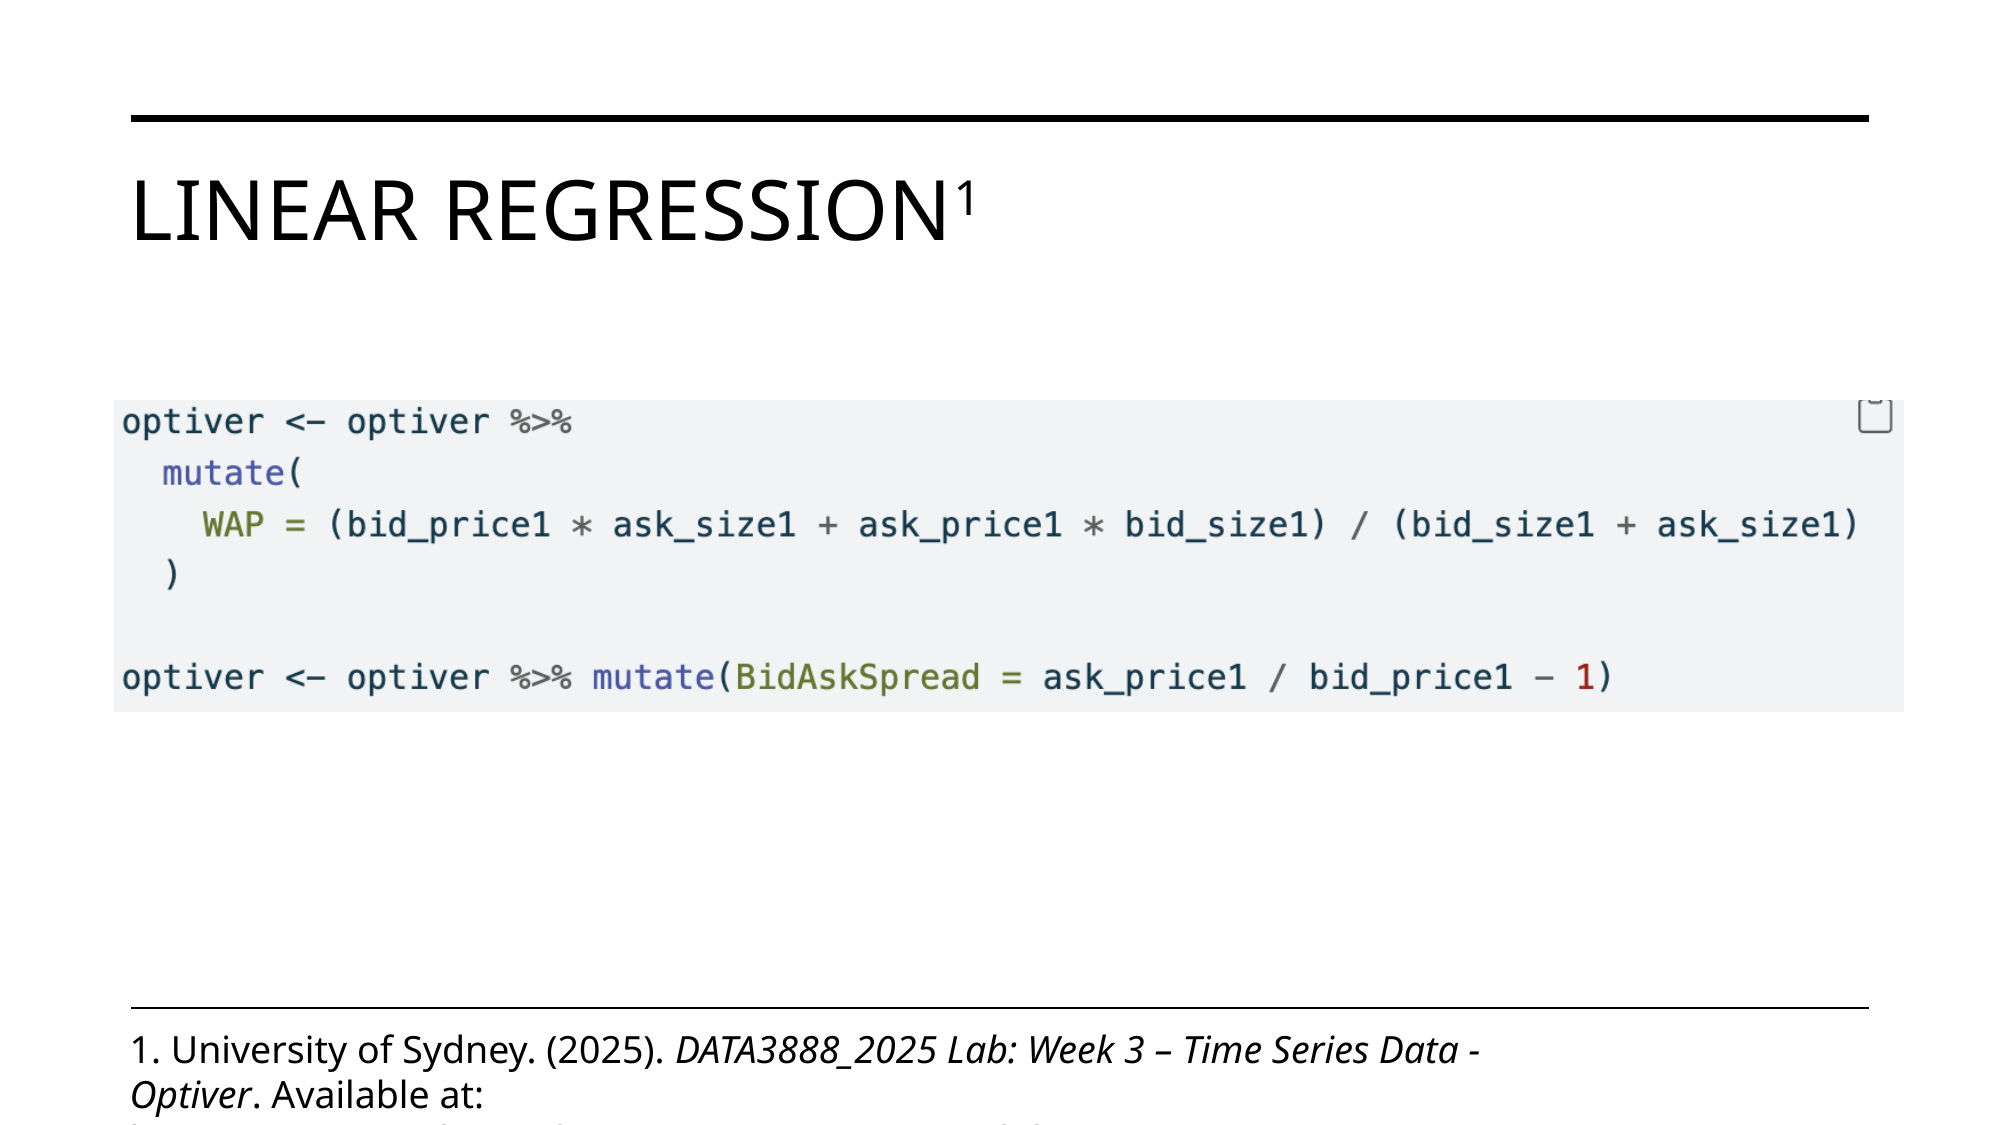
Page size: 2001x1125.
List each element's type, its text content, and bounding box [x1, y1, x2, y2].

picture [114, 400, 1904, 712]
text_box 1. University of Sydney. (2025). DATA3888_2025 Lab: Week 3 – Time Series Data - Optiver. Available at: https://canvas.sydney.edu.au/courses/65141/modules/items/2667174 [114, 1018, 1561, 1125]
title linear regression1 [114, 149, 1869, 365]
